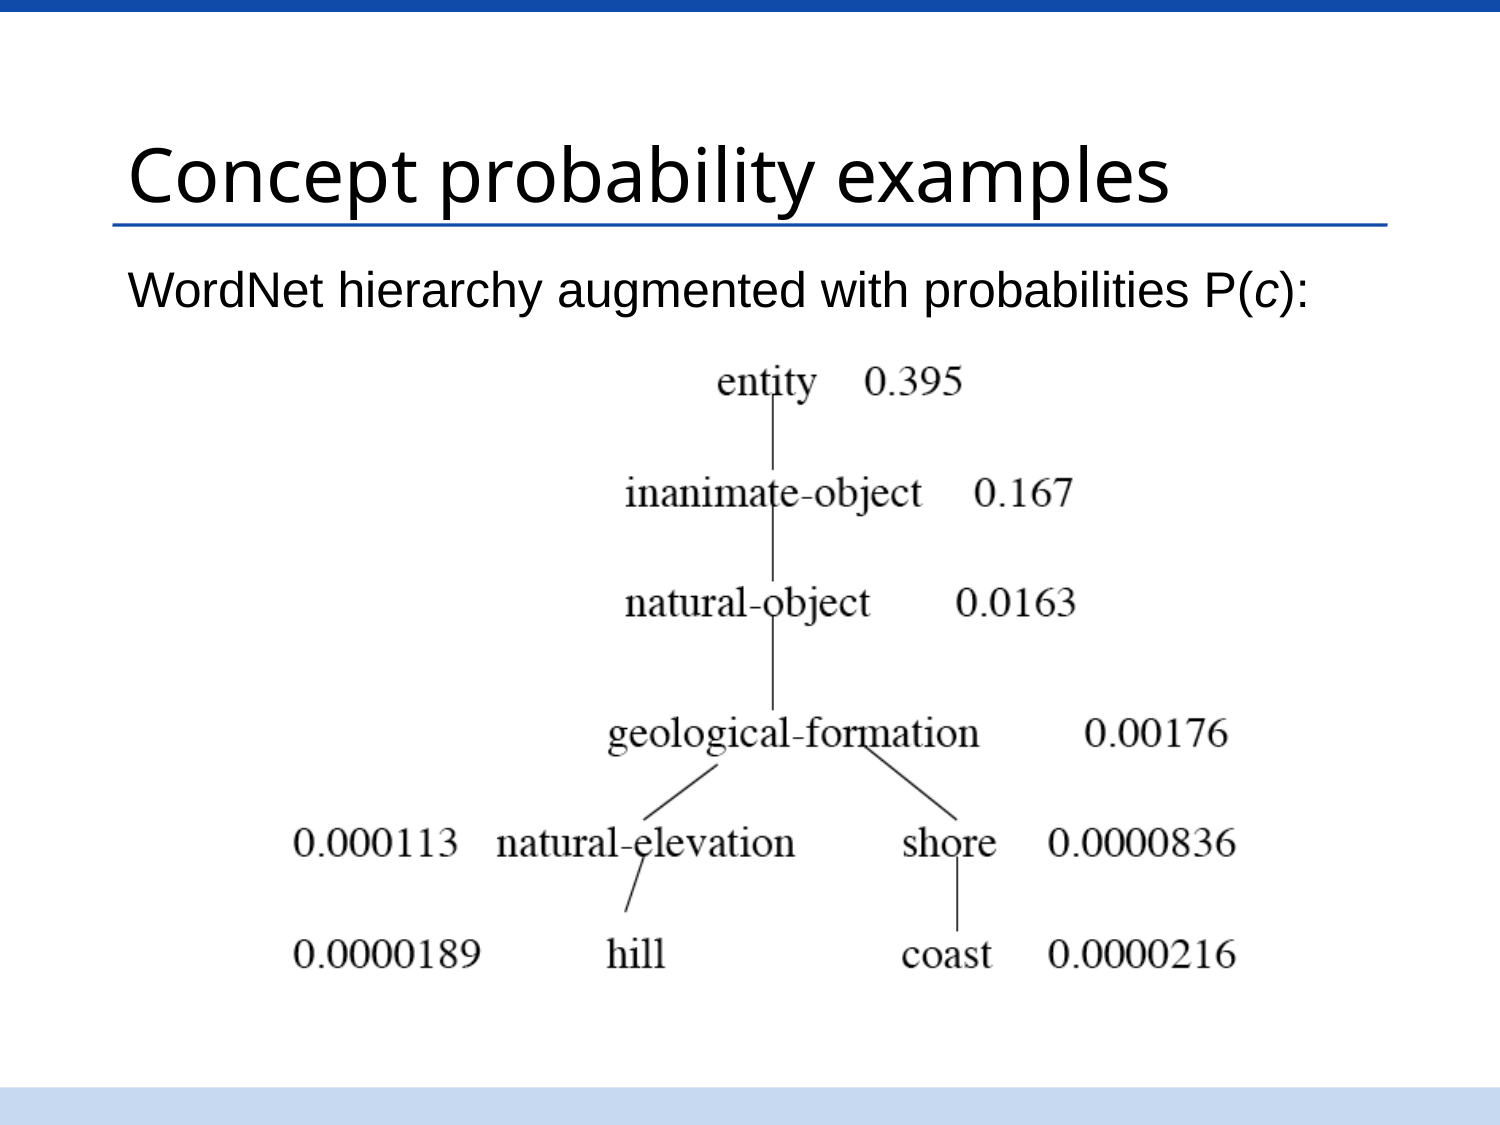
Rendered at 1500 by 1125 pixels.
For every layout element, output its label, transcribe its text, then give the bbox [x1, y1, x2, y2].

title Concept probability examples [112, 62, 1388, 226]
picture [274, 351, 1257, 981]
list WordNet hierarchy augmented with probabilities P(c): [112, 249, 1451, 1001]
